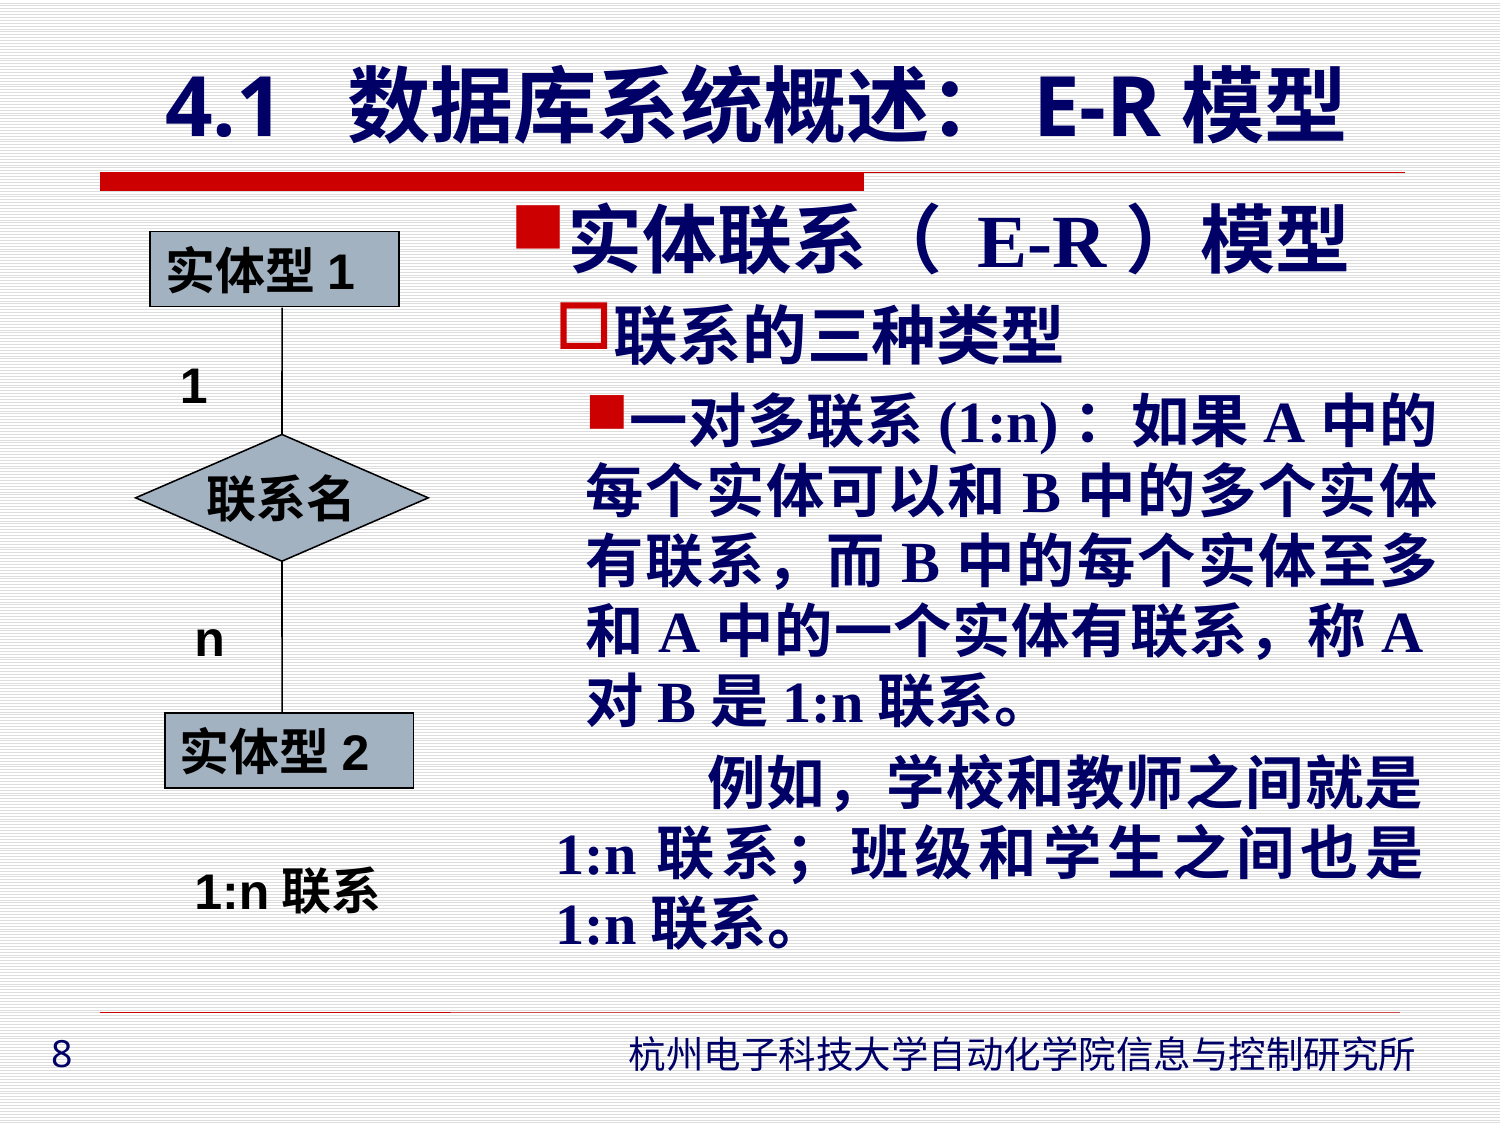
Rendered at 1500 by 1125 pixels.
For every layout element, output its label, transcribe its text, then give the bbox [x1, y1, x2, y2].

title 4.1 数据库系统概述：E-R模型 [100, 42, 1413, 161]
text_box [135, 231, 444, 928]
list 实体联系（ E-R）模型 联系的三种类型 一对多联系(1:n)：如果A中的每个实体可以和B中的多个实体有联系，而B中的每个实体至多和A中的一个实体有联系，称A对B是1:n联系。 例如，学校和教师之间就是1:n联系；班级和学生之间也是1:n联系。 [466, 184, 1453, 1047]
